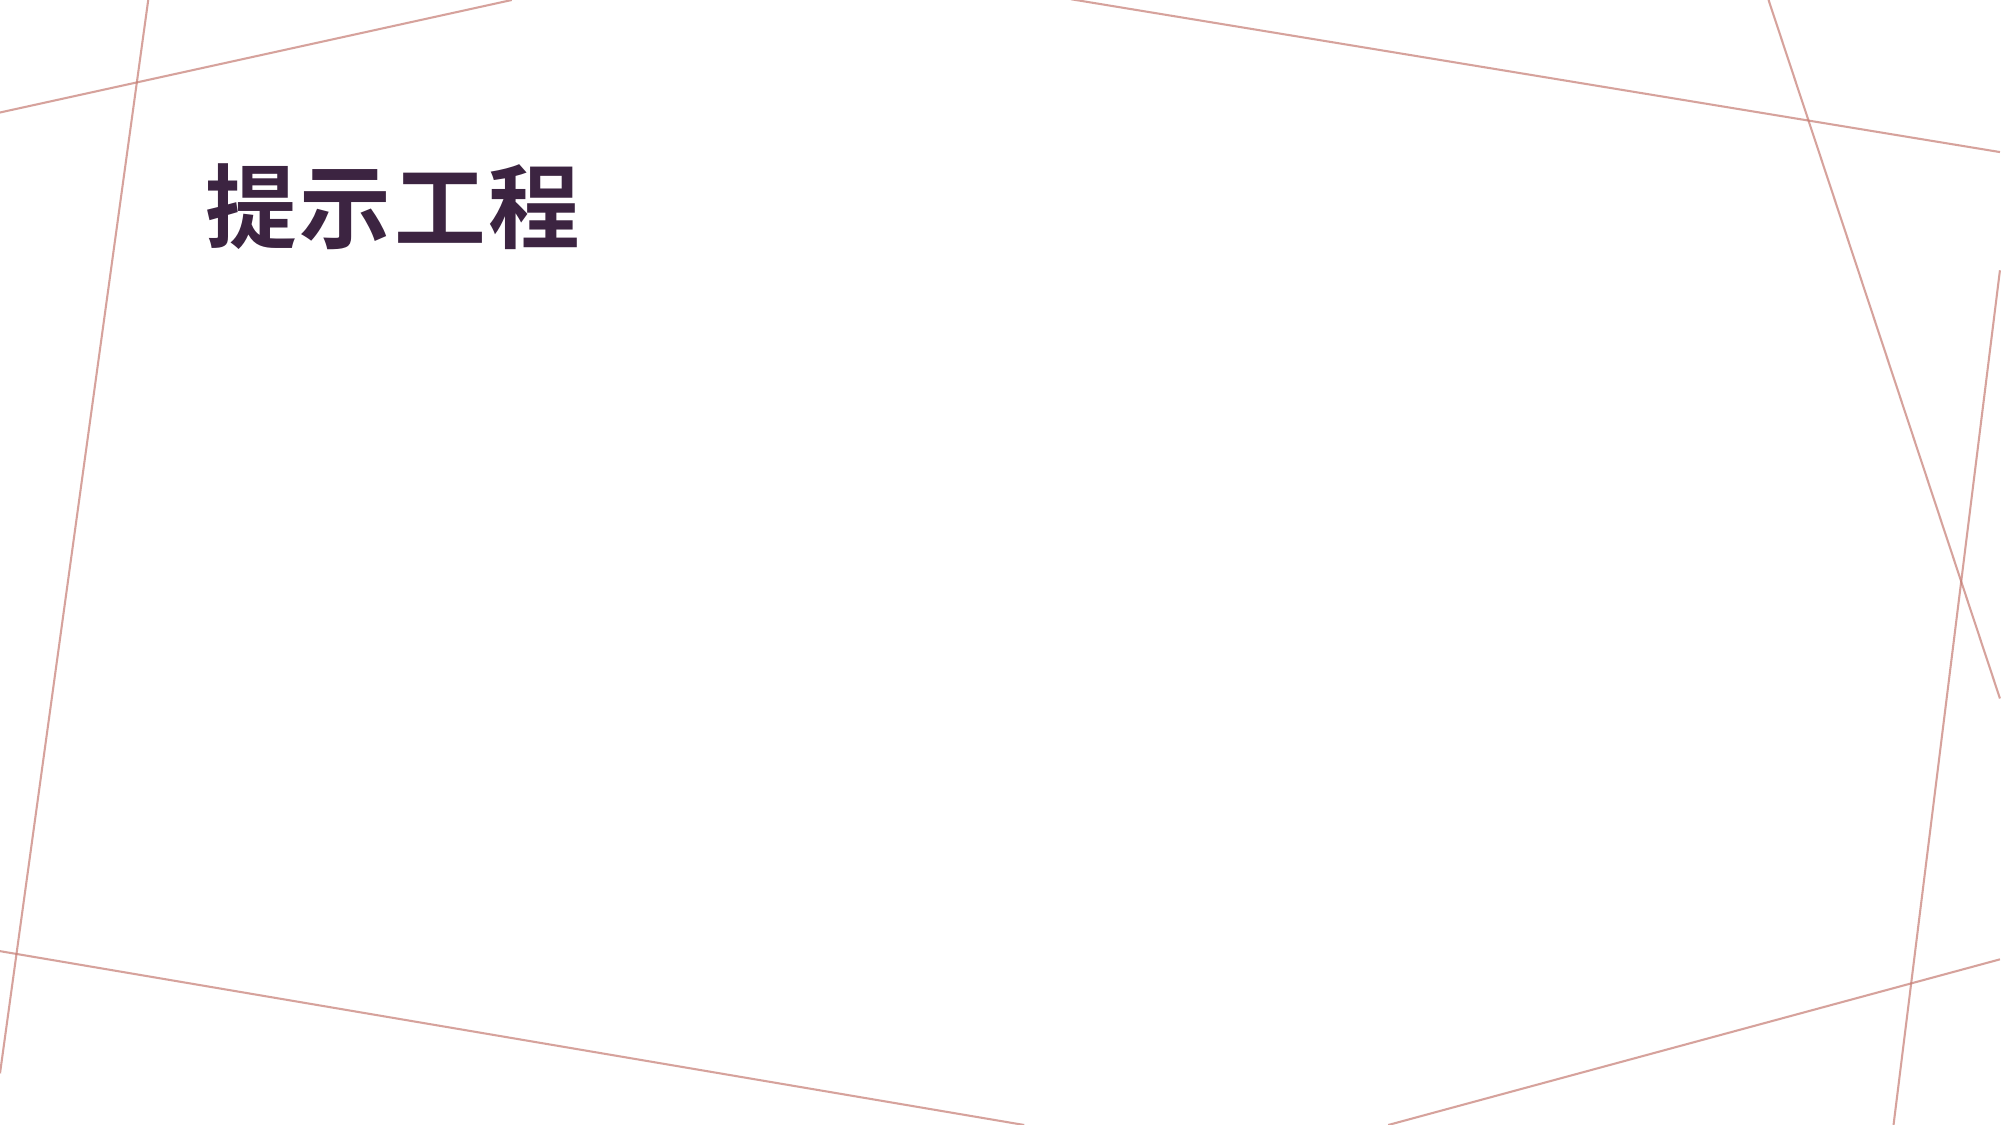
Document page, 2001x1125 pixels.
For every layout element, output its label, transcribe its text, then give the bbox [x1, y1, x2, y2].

title 提示工程 [187, 87, 1813, 315]
